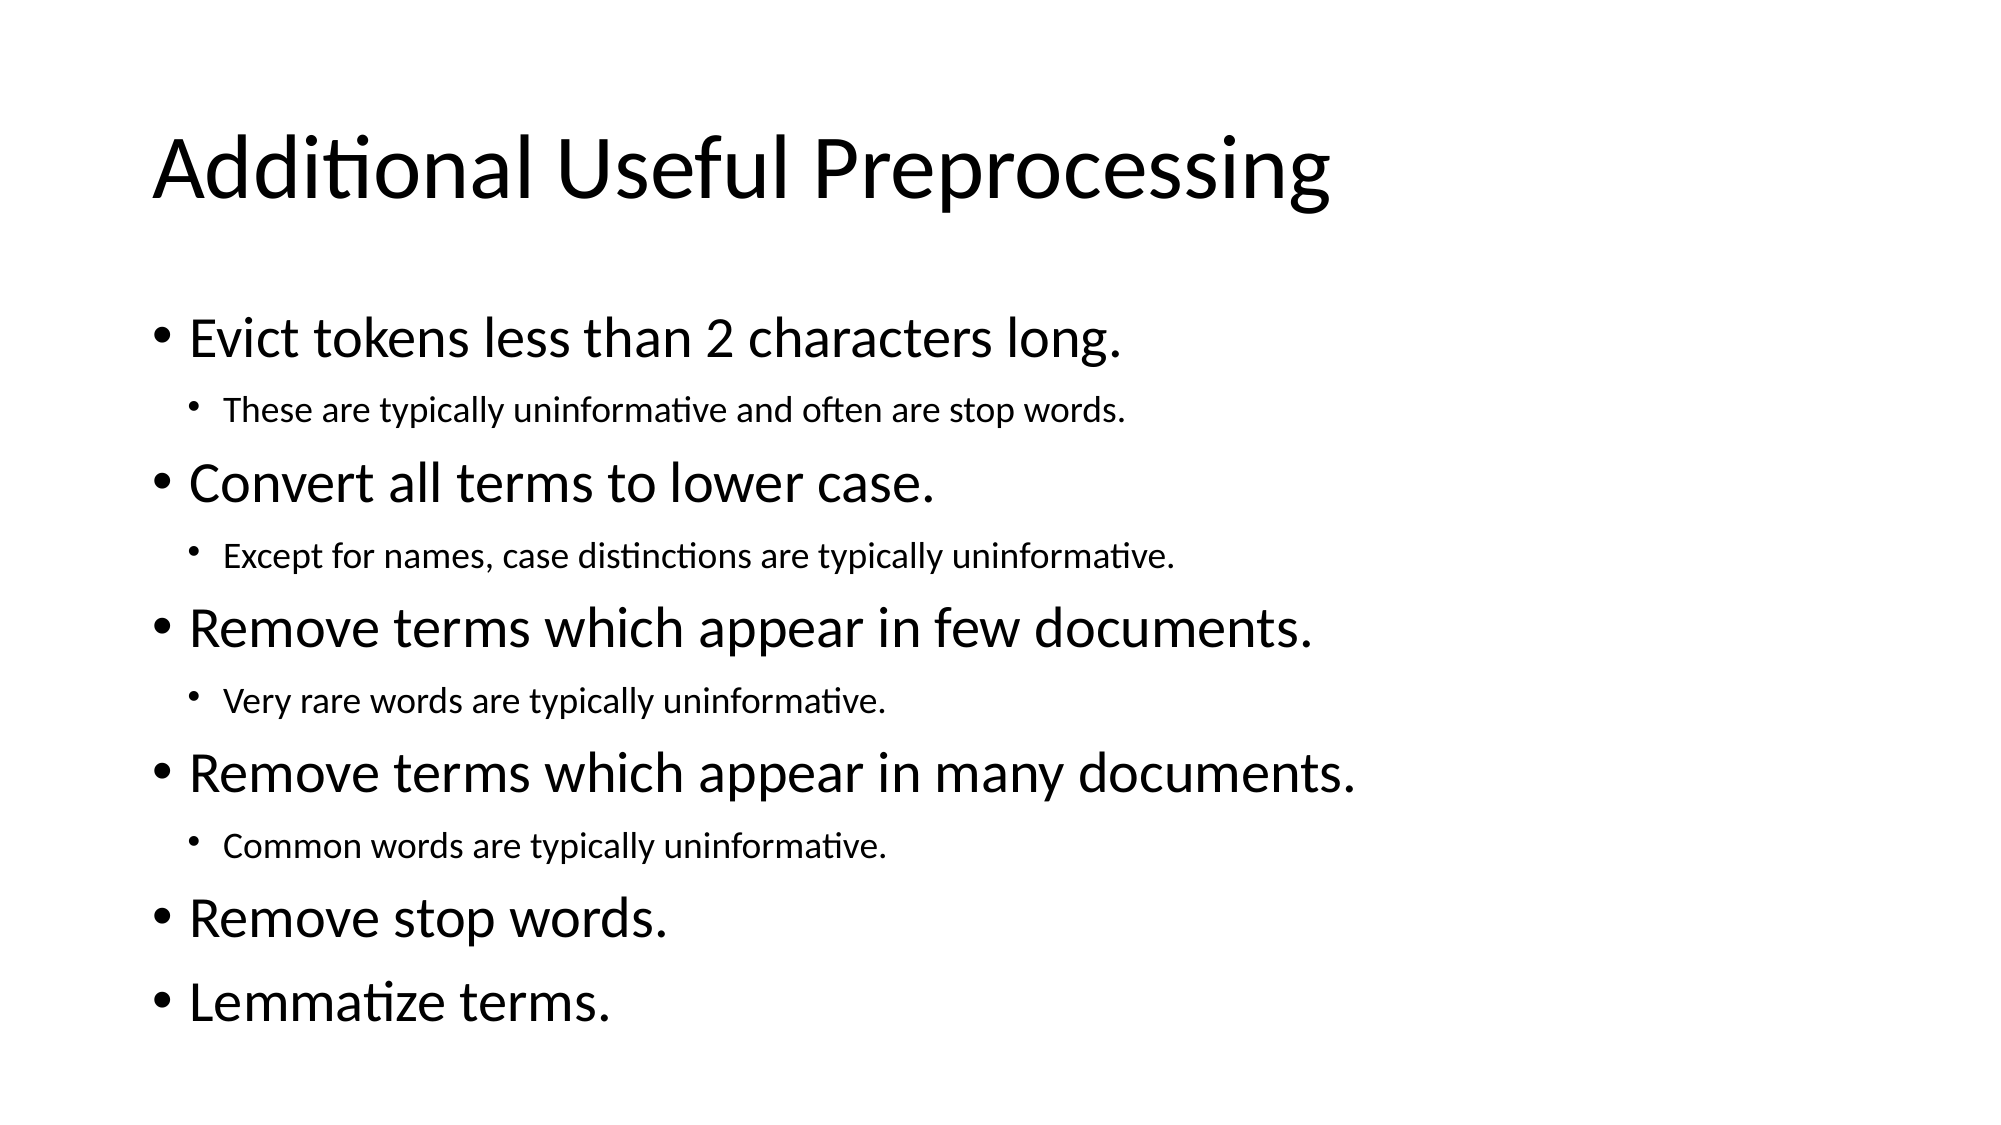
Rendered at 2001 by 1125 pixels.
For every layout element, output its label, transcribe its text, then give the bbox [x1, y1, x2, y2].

text_box Additional Useful Preprocessing [137, 59, 1863, 277]
text_box Evict tokens less than 2 characters long. These are typically uninformative and often are stop words. Convert all terms to lower case. Except for names, case distinctions are typically uninformative. Remove terms which appear in few documents. Very rare words are typically uninformative. Remove terms which appear in many documents. Common words are typically uninformative. Remove stop words. Lemmatize terms. [137, 299, 1863, 1013]
